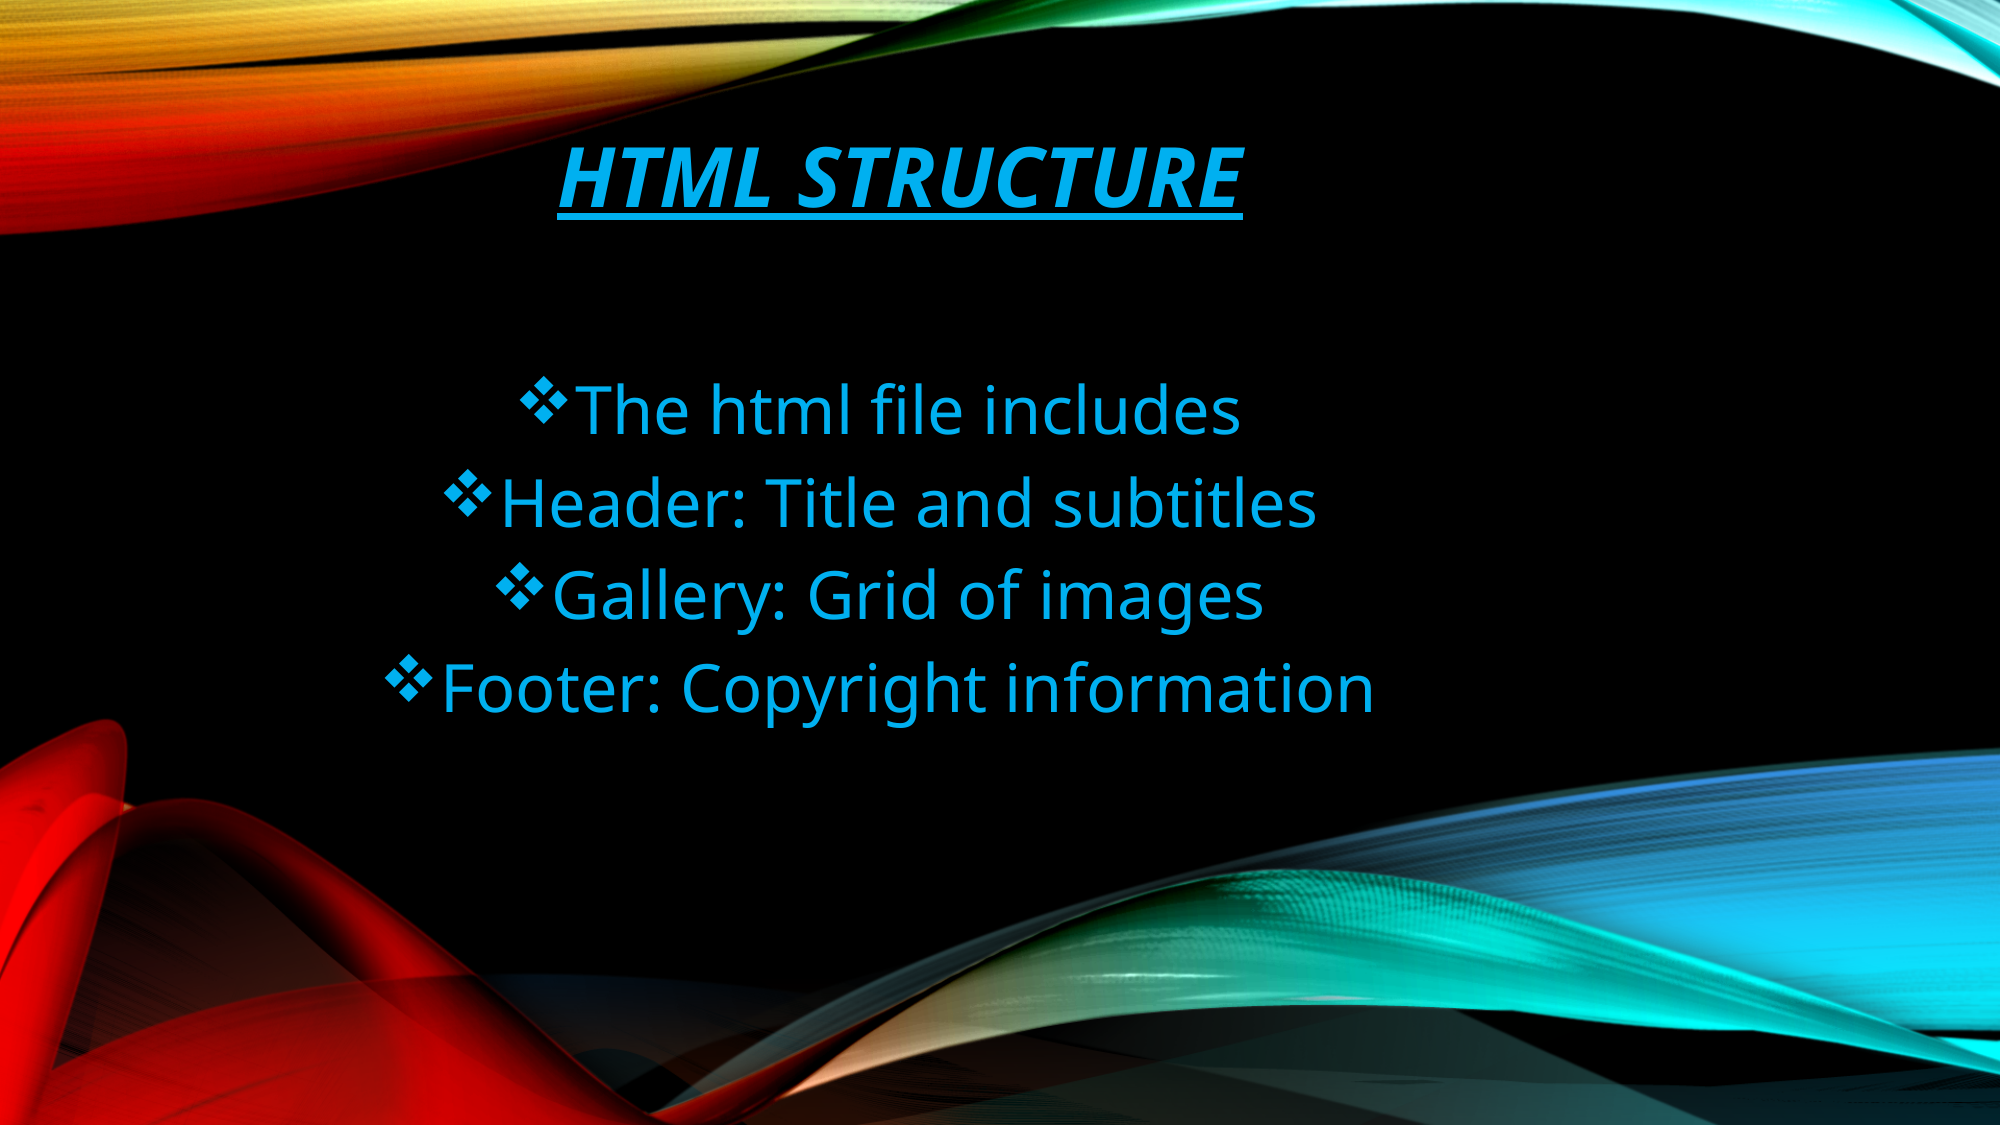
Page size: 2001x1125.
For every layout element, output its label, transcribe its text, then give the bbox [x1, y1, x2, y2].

picture [0, 717, 2000, 1125]
picture [0, 0, 2000, 237]
subtitle The html file includes Header: Title and subtitles Gallery: Grid of images Footer: Copyright information [103, 369, 1654, 847]
title HTML STRUCTURE [125, 46, 1675, 233]
